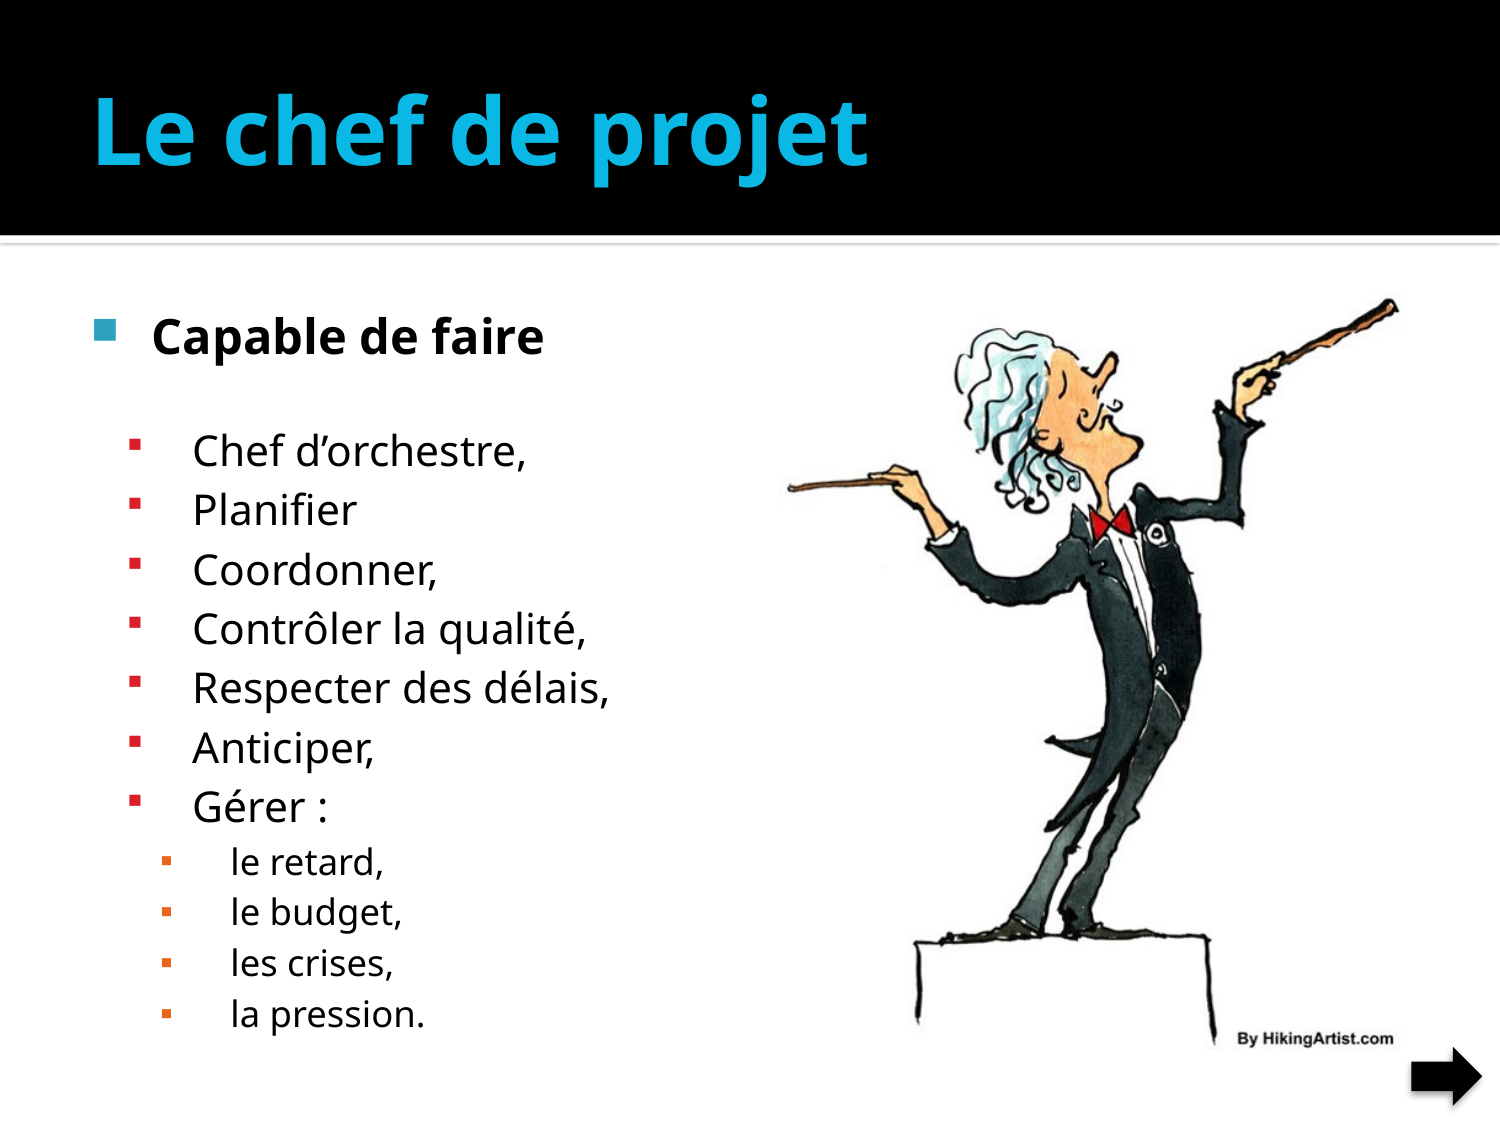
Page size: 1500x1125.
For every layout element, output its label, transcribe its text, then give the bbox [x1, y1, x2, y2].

list Capable de faire Chef d’orchestre, Planifier Coordonner, Contrôler la qualité, Respecter des délais, Anticiper, Gérer : le retard, le budget, les crises, la pression. [75, 291, 738, 1050]
title Le chef de projet [75, 24, 1425, 231]
text_box [1411, 1046, 1483, 1106]
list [779, 290, 1408, 1050]
